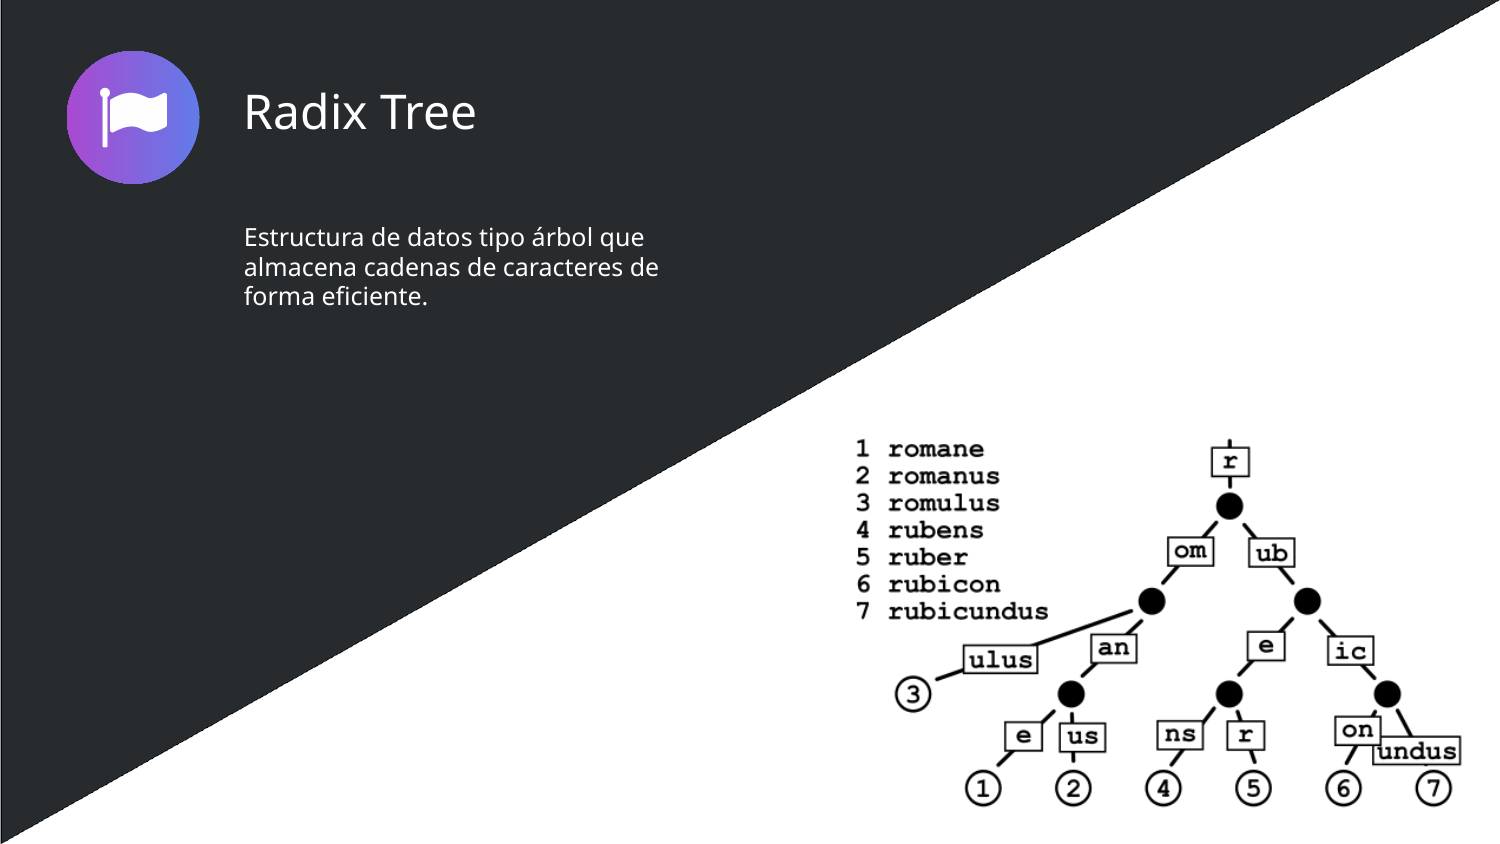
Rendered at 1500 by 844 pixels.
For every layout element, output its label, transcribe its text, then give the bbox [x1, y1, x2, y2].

text_box Radix Tree [228, 67, 1211, 155]
text_box Estructura de datos tipo árbol que almacena cadenas de caracteres de forma eficiente. [228, 206, 685, 326]
picture [0, 0, 1500, 844]
text_box [66, 51, 200, 184]
